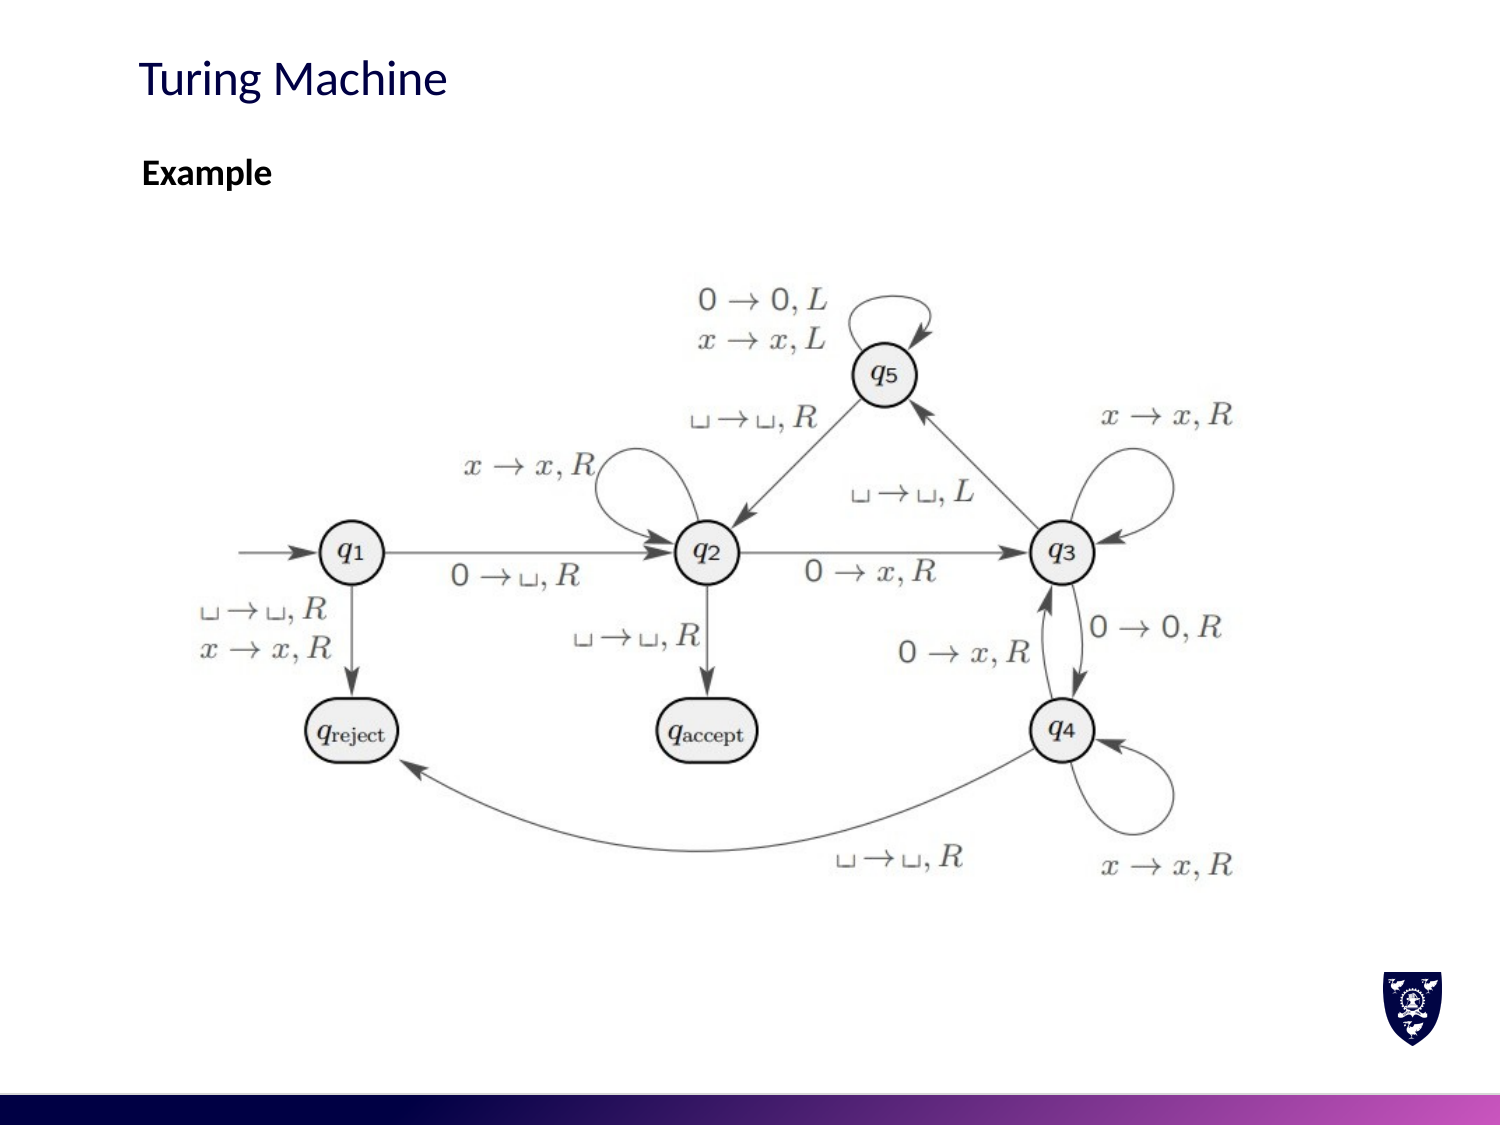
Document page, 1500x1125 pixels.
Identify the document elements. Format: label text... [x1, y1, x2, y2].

text_box Example [139, 145, 277, 193]
picture [190, 271, 1244, 894]
text_box Turing Machine [136, 42, 455, 105]
picture [1382, 972, 1442, 1046]
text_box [0, 1089, 1500, 1125]
